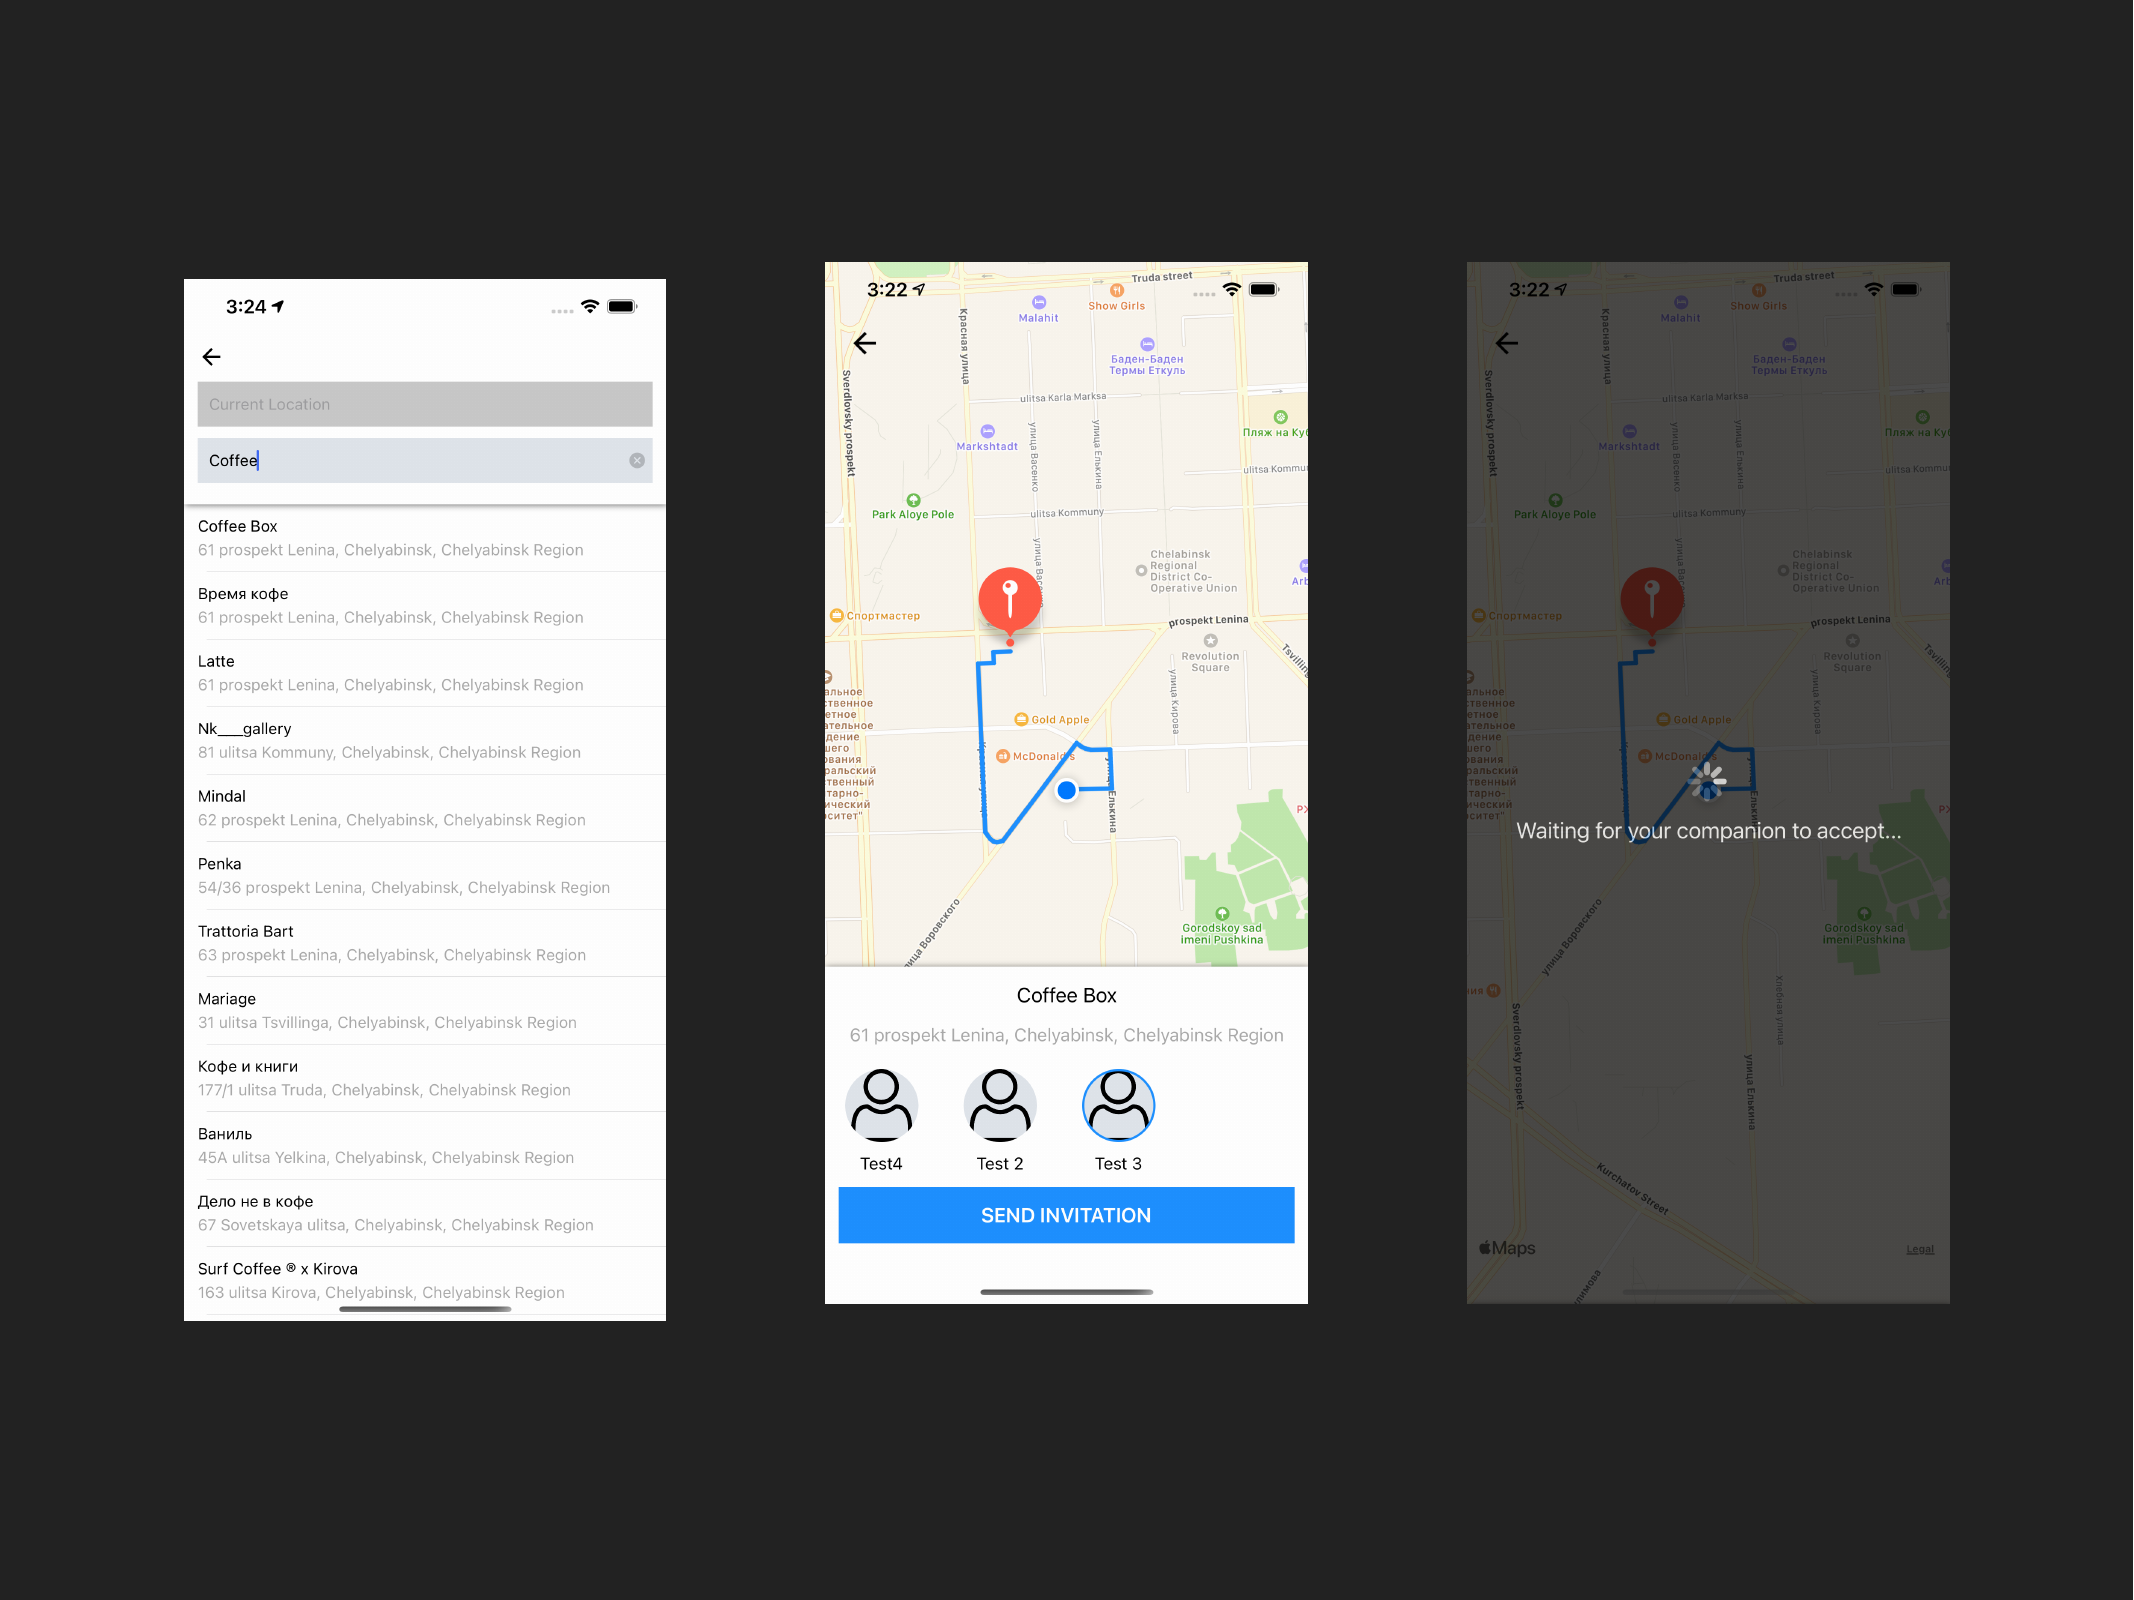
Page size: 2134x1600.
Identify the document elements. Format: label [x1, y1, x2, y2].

picture [825, 261, 1308, 1305]
picture [1467, 261, 1950, 1305]
picture [183, 278, 666, 1322]
